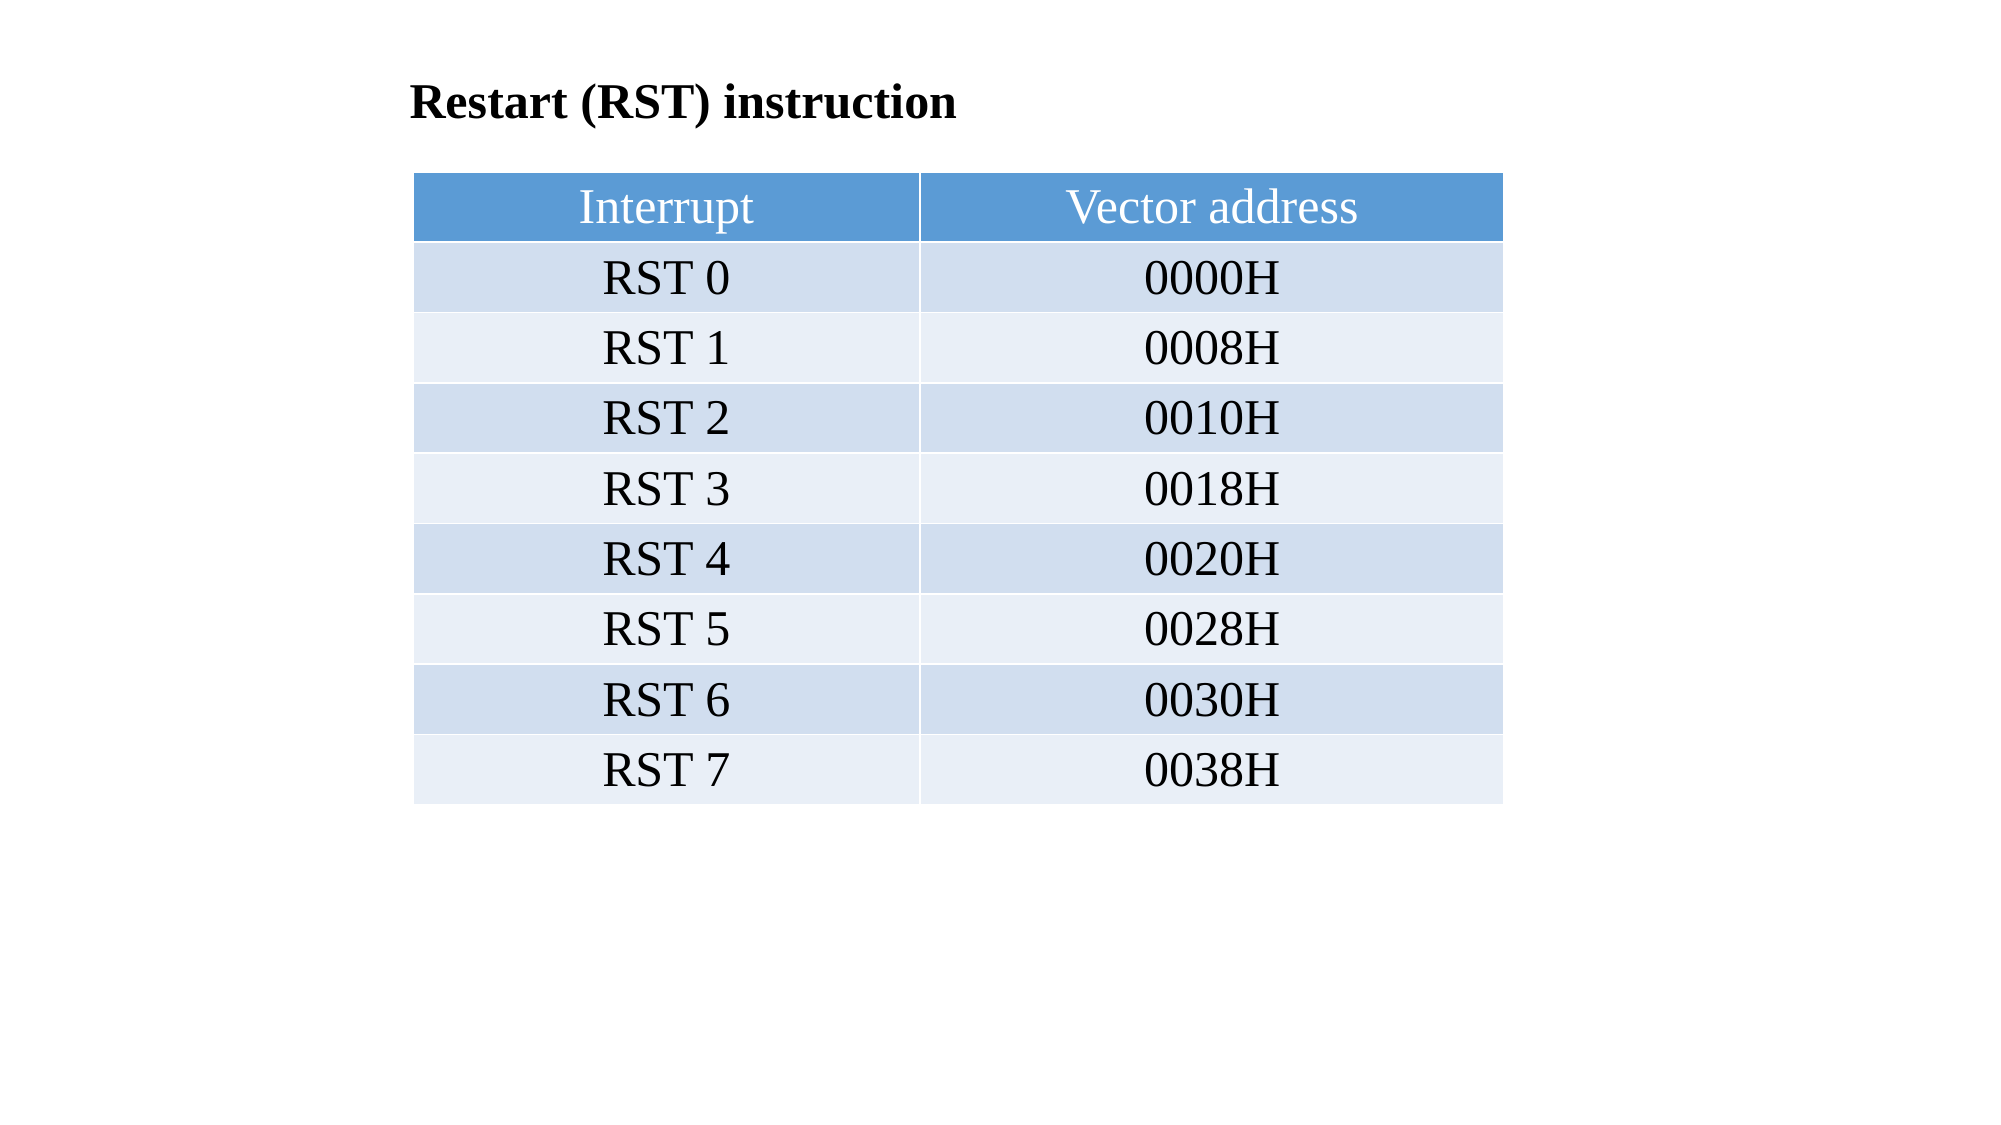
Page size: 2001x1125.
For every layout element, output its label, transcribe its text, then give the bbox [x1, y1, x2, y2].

table_cell 0010H [921, 384, 1503, 452]
table_cell 0030H [921, 665, 1503, 734]
table_cell 0018H [921, 454, 1503, 523]
table_cell RST 6 [414, 665, 919, 734]
table_cell RST 3 [414, 454, 919, 523]
table_cell 0000H [921, 243, 1503, 312]
table_cell RST 4 [414, 524, 919, 593]
table_cell 0020H [921, 524, 1503, 593]
table_cell RST 7 [414, 735, 919, 804]
table_cell 0028H [921, 595, 1503, 663]
table_cell RST 5 [414, 595, 919, 663]
table_header Interrupt [414, 197, 919, 241]
table_cell RST 2 [414, 384, 919, 452]
table_cell RST 1 [414, 313, 919, 382]
table_cell 0008H [921, 313, 1503, 382]
table_cell RST 0 [414, 243, 919, 312]
table_cell 0038H [921, 735, 1503, 804]
table_header Vector address [921, 173, 1503, 241]
text_box Restart (RST) instruction [394, 61, 1395, 197]
